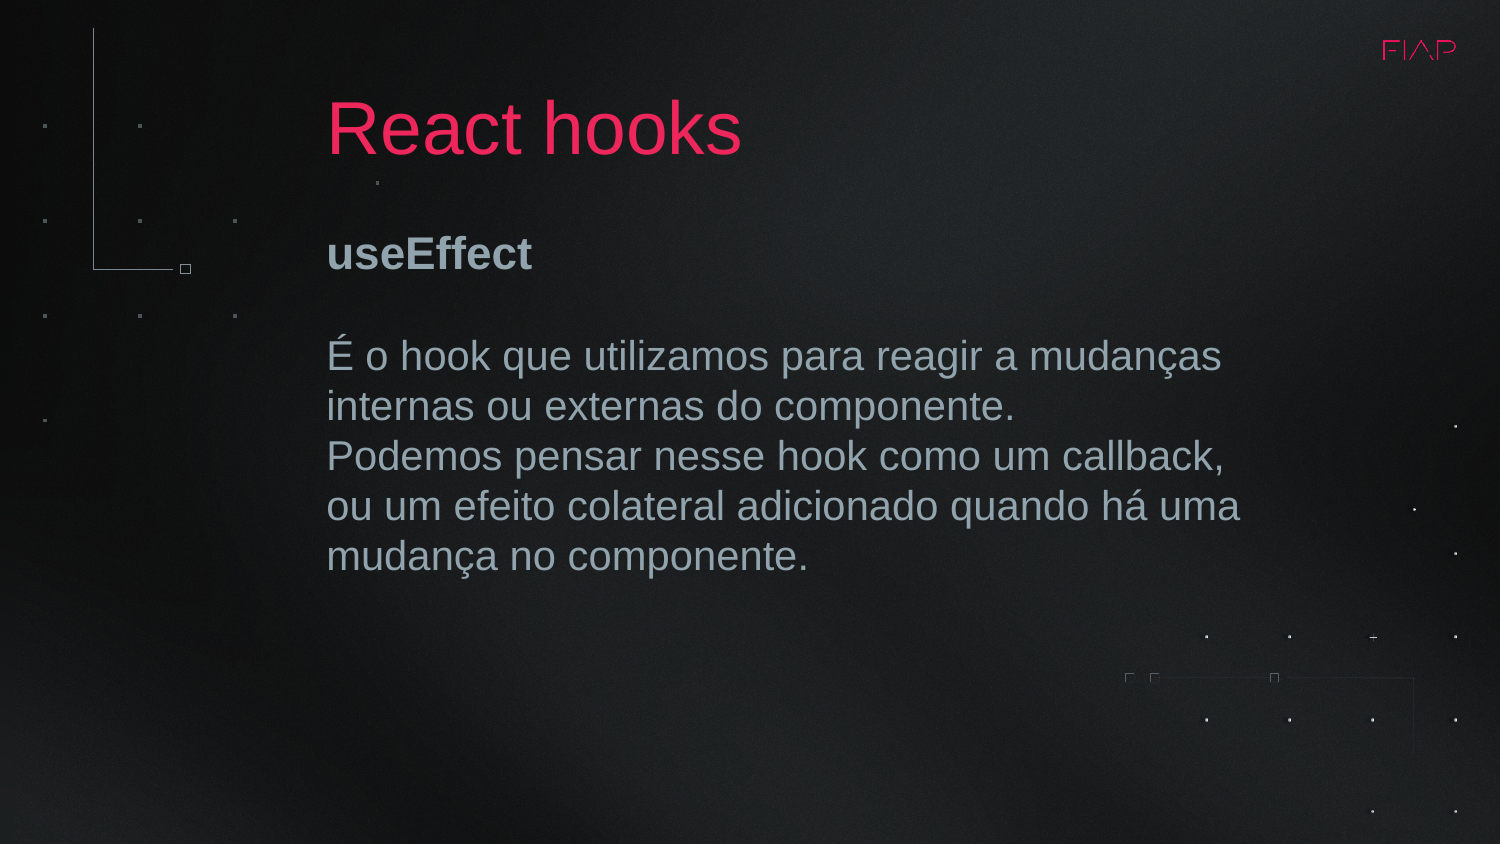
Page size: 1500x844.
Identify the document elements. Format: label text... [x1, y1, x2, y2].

text_box useEffect É o hook que utilizamos para reagir a mudanças internas ou externas do componente. Podemos pensar nesse hook como um callback, ou um efeito colateral adicionado quando há uma mudança no componente. [311, 216, 1292, 587]
picture [0, 0, 1500, 844]
text_box React hooks [383, 72, 1126, 177]
